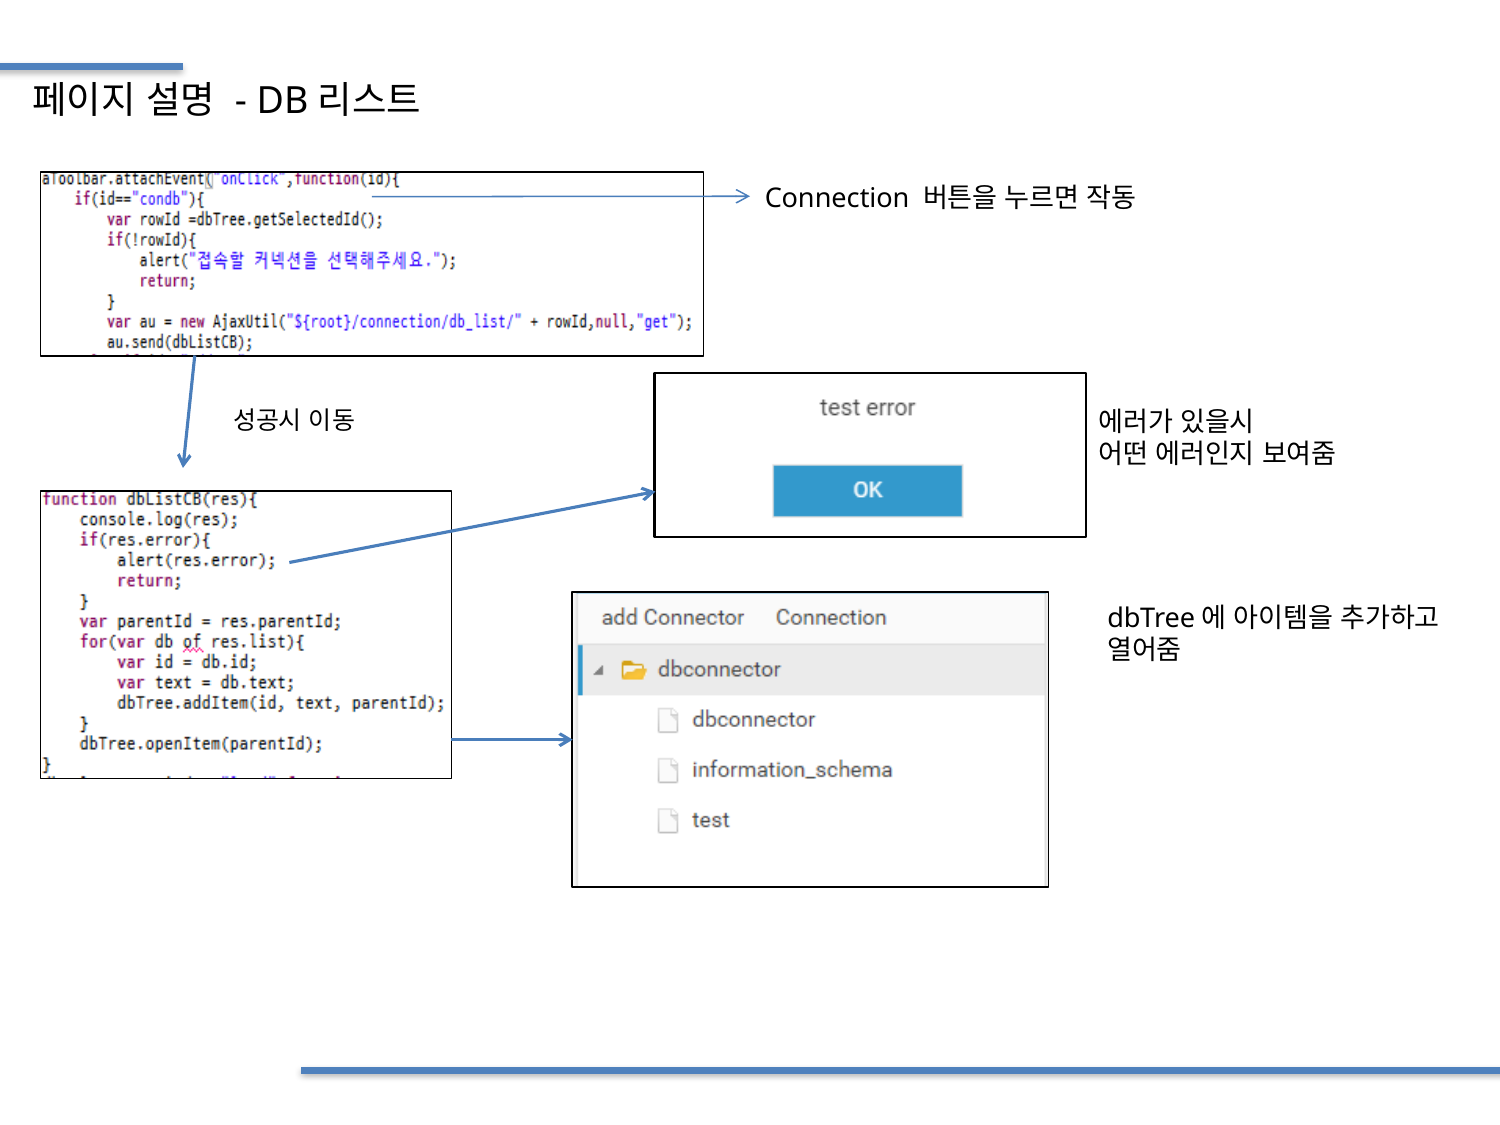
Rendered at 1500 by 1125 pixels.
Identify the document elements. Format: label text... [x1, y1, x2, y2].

picture [655, 373, 1086, 537]
text_box Connection 버튼을 누르면 작동 [750, 172, 1188, 220]
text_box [182, 355, 195, 469]
picture [41, 172, 703, 356]
picture [572, 592, 1049, 887]
picture [40, 491, 451, 778]
text_box dbTree에 아이템을 추가하고 열어줌 [1092, 592, 1471, 673]
text_box 성공시 이동 [218, 397, 538, 442]
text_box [289, 491, 656, 563]
text_box 페이지 설명 - DB리스트 [17, 68, 479, 129]
text_box 에러가 있을시 어떤 에러인지 보여줌 [1091, 397, 1460, 477]
